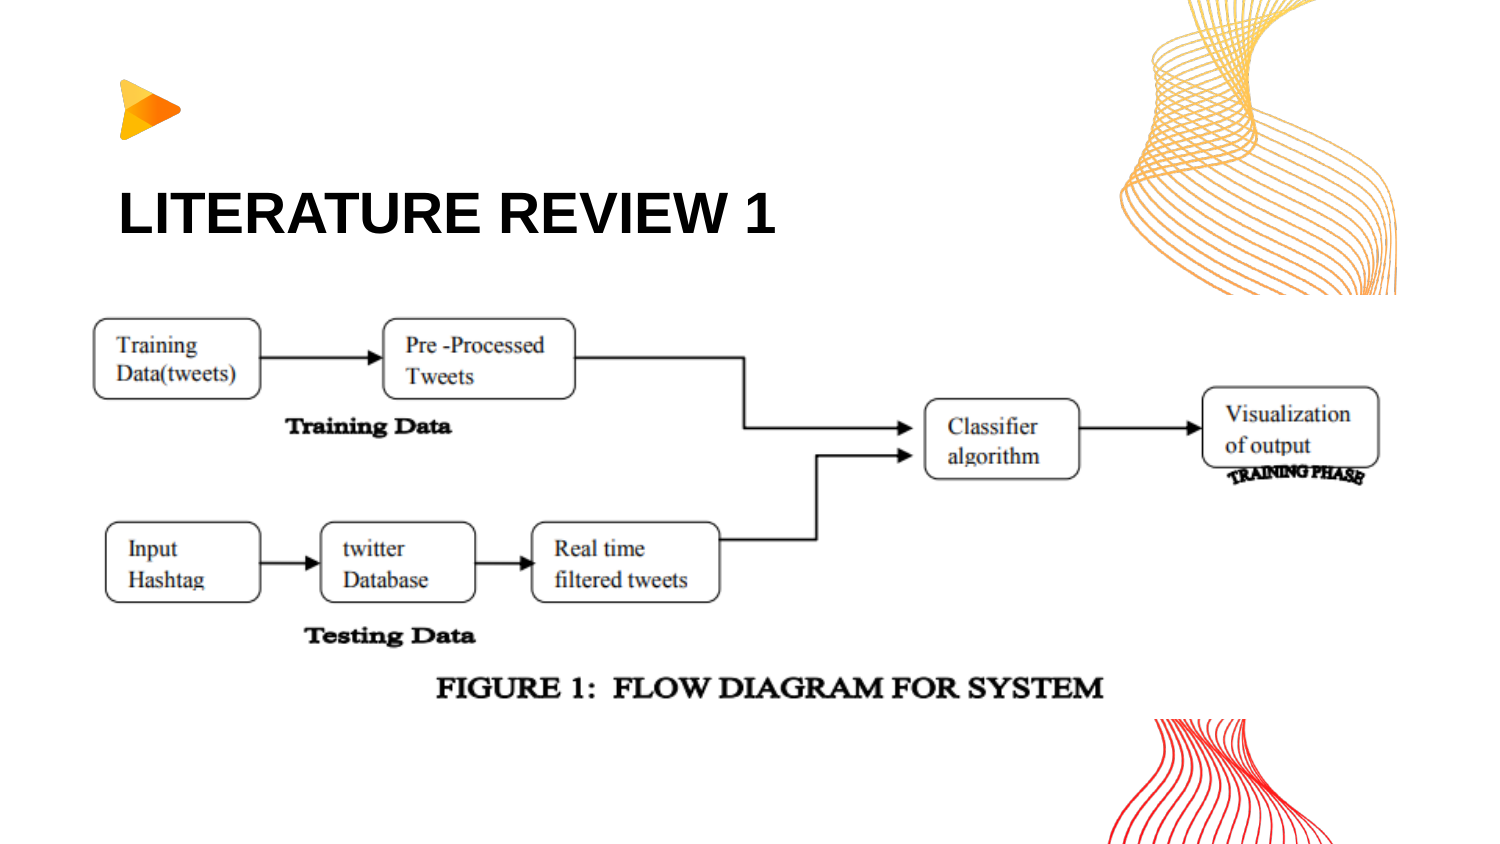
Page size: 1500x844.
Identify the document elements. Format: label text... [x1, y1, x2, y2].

picture [119, 78, 181, 140]
title LITERATURE REVIEW 1 [103, 151, 1364, 271]
picture [24, 0, 1483, 844]
